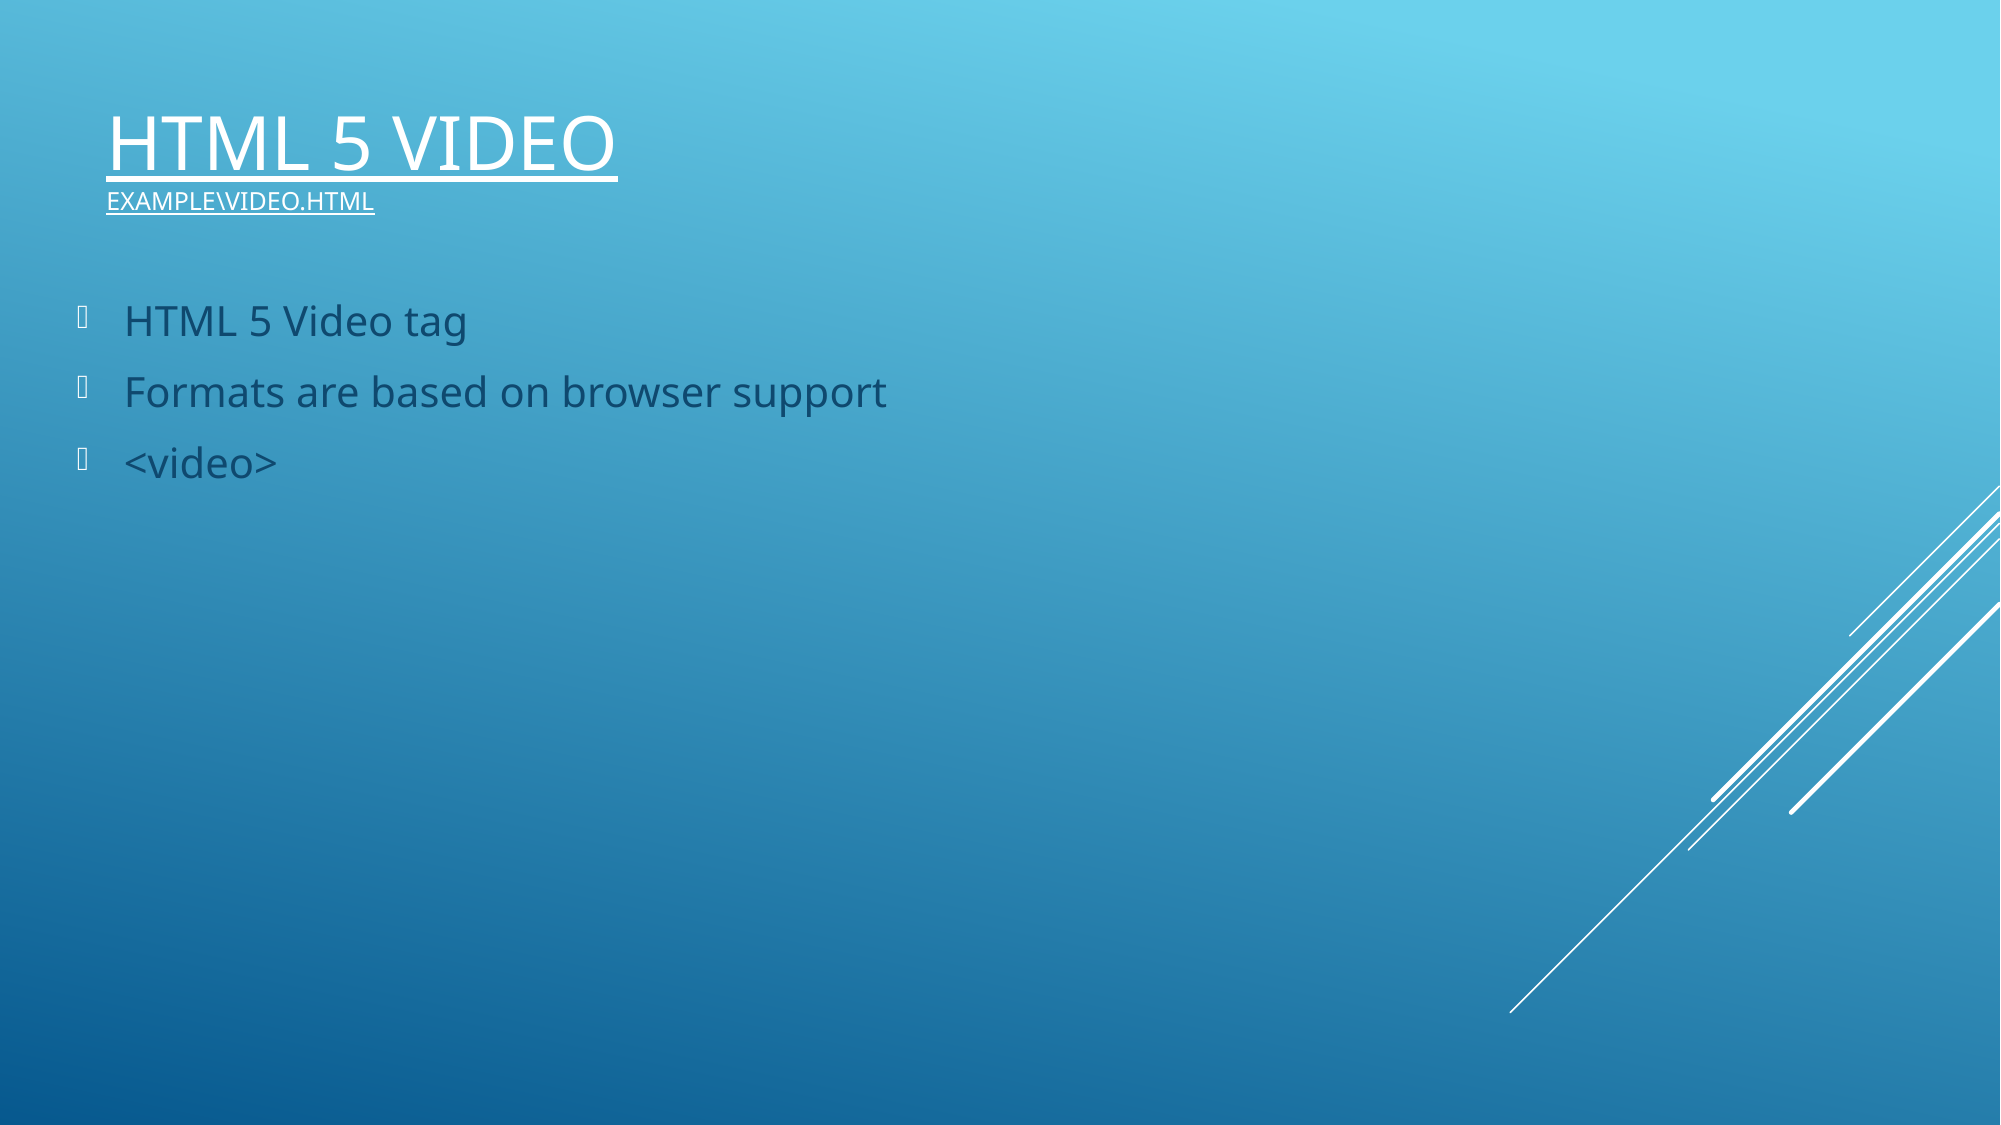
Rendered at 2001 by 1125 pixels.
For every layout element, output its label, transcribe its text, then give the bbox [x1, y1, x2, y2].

title HTML 5 VIDEO example\video.html [91, 60, 1492, 308]
list HTML 5 Video tag Formats are based on browser support <video> [61, 94, 1462, 688]
